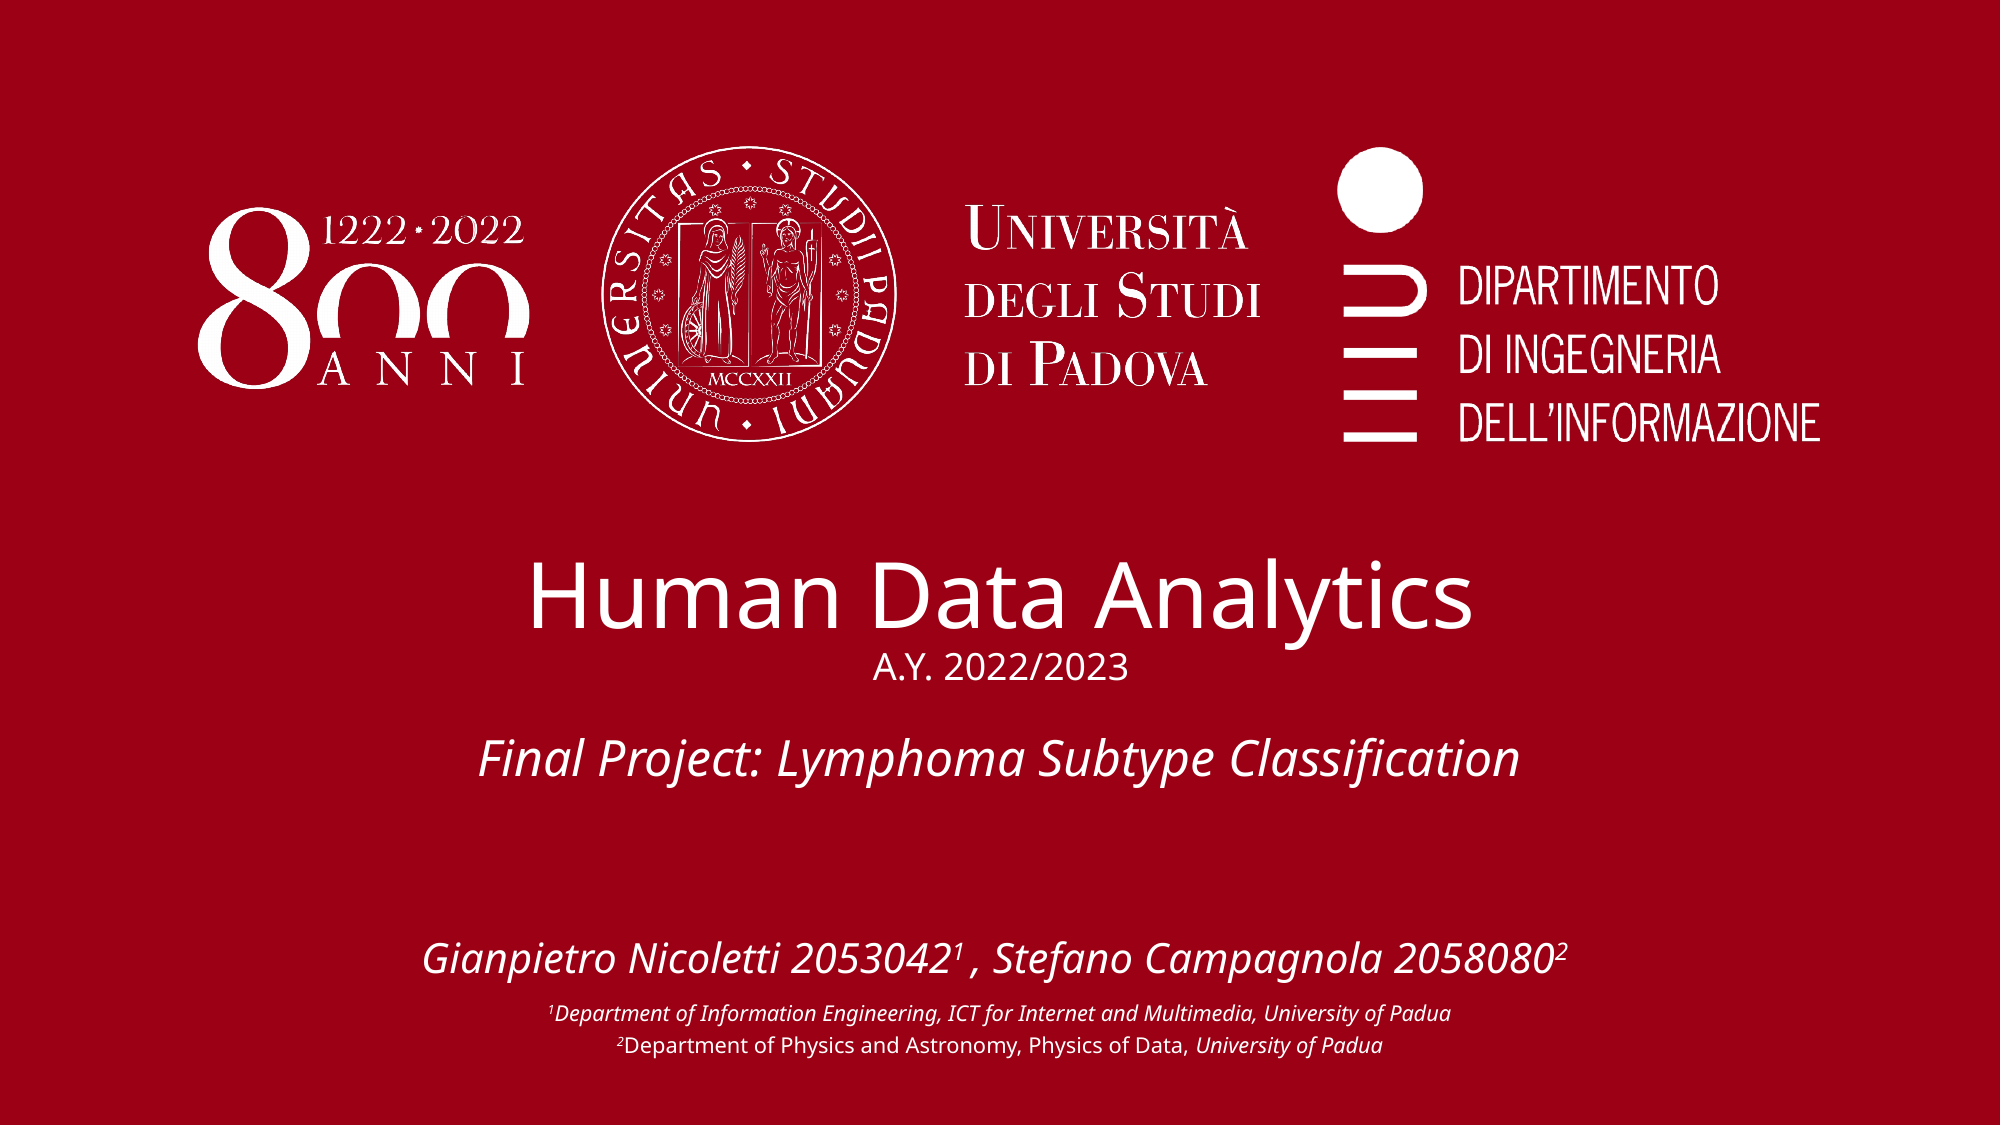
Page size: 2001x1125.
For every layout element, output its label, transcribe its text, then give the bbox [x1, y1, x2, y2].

picture [197, 146, 1260, 442]
title Human Data Analytics A.Y. 2022/2023 [251, 519, 1752, 806]
subtitle Final Project: Lymphoma Subtype Classification [249, 725, 1750, 924]
picture [1337, 147, 1820, 442]
text_box Gianpietro Nicoletti 20530421 , Stefano Campagnola 20580802 [0, 924, 2000, 989]
text_box 1Department of Information Engineering, ICT for Internet and Multimedia, University of Padua 2Department of Physics and Astronomy, Physics of Data, University of Padua [0, 991, 2000, 1066]
